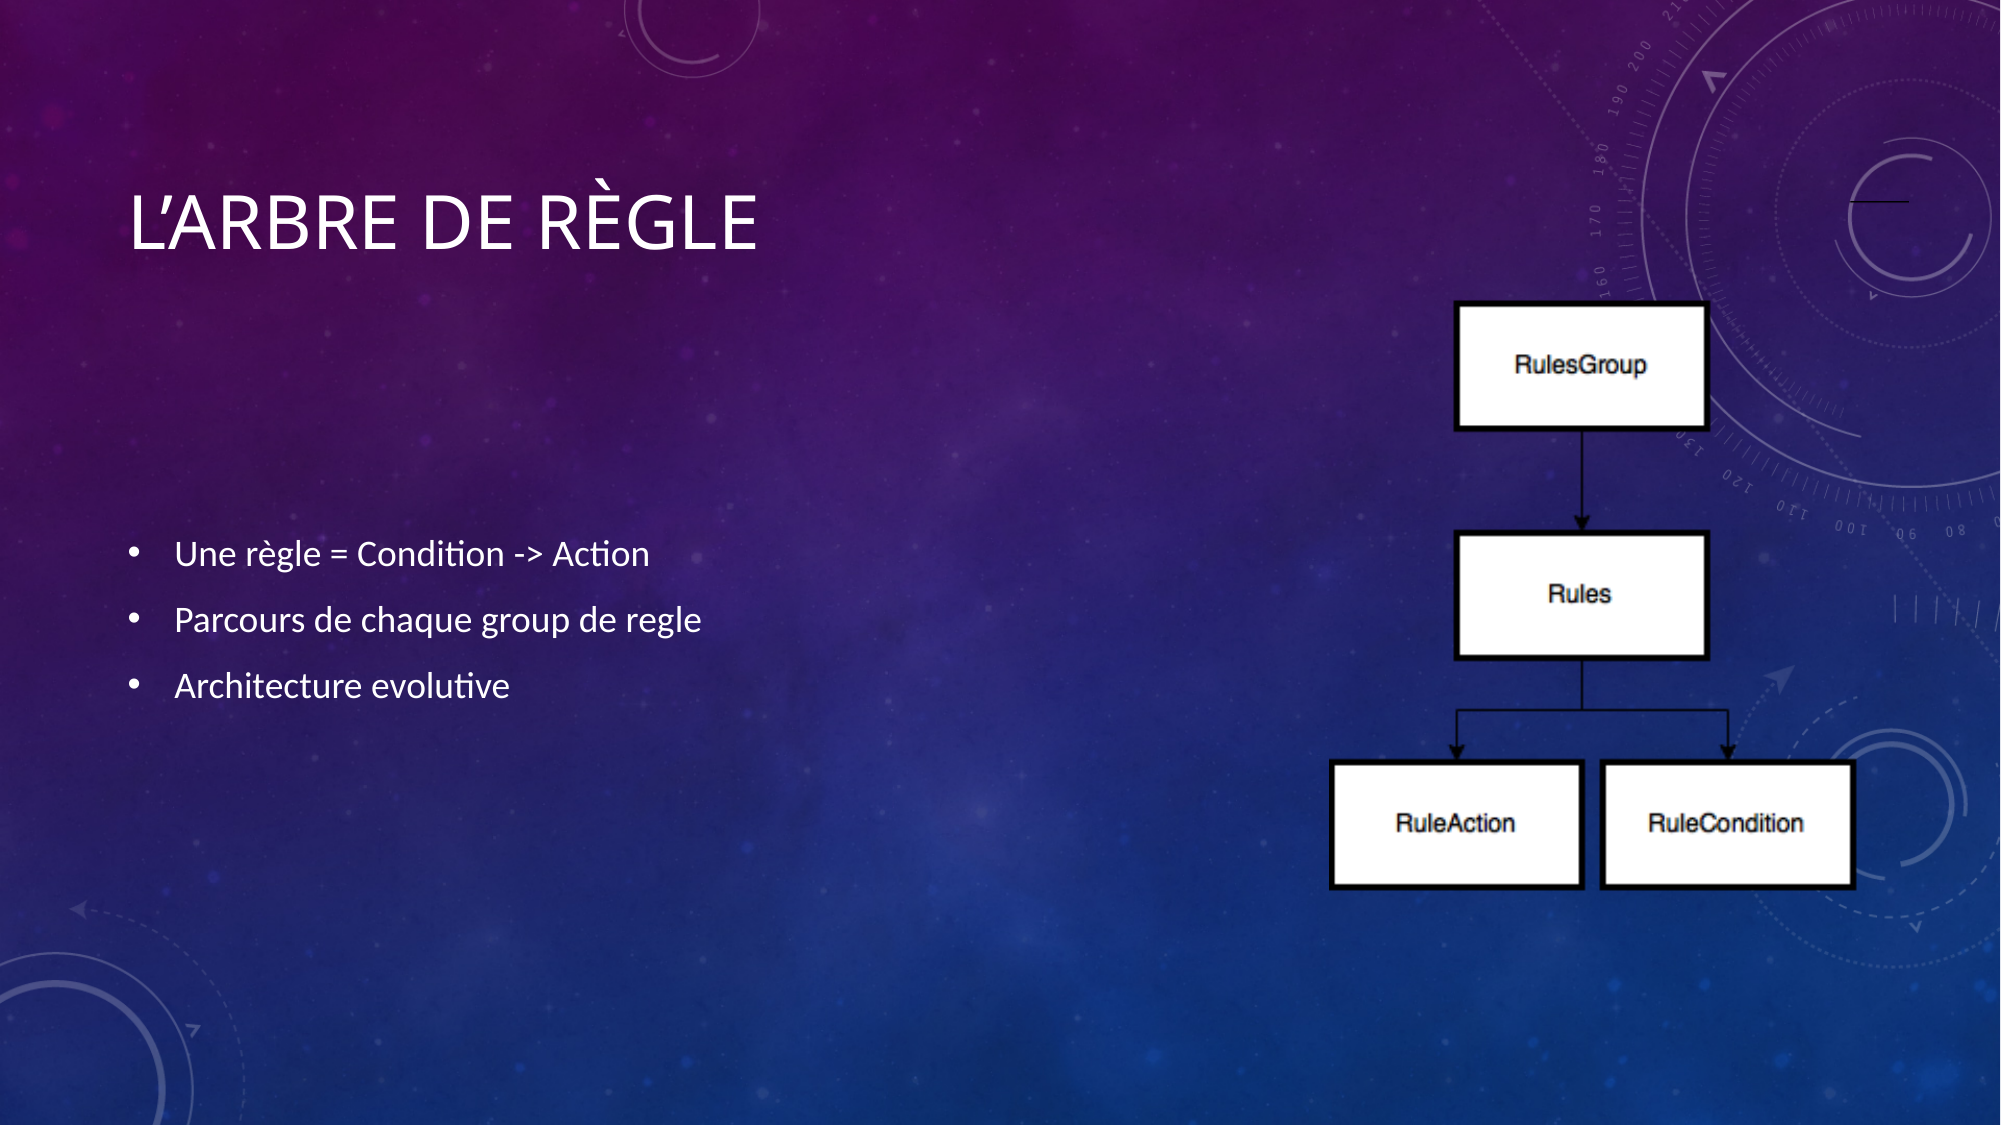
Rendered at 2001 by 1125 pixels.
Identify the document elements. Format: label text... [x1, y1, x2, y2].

list Une règle = Condition -> Action Parcours de chaque group de regle Architecture evolutive [112, 351, 1775, 950]
picture [0, 0, 2001, 1125]
title L’arbre de règle [112, 99, 1775, 339]
